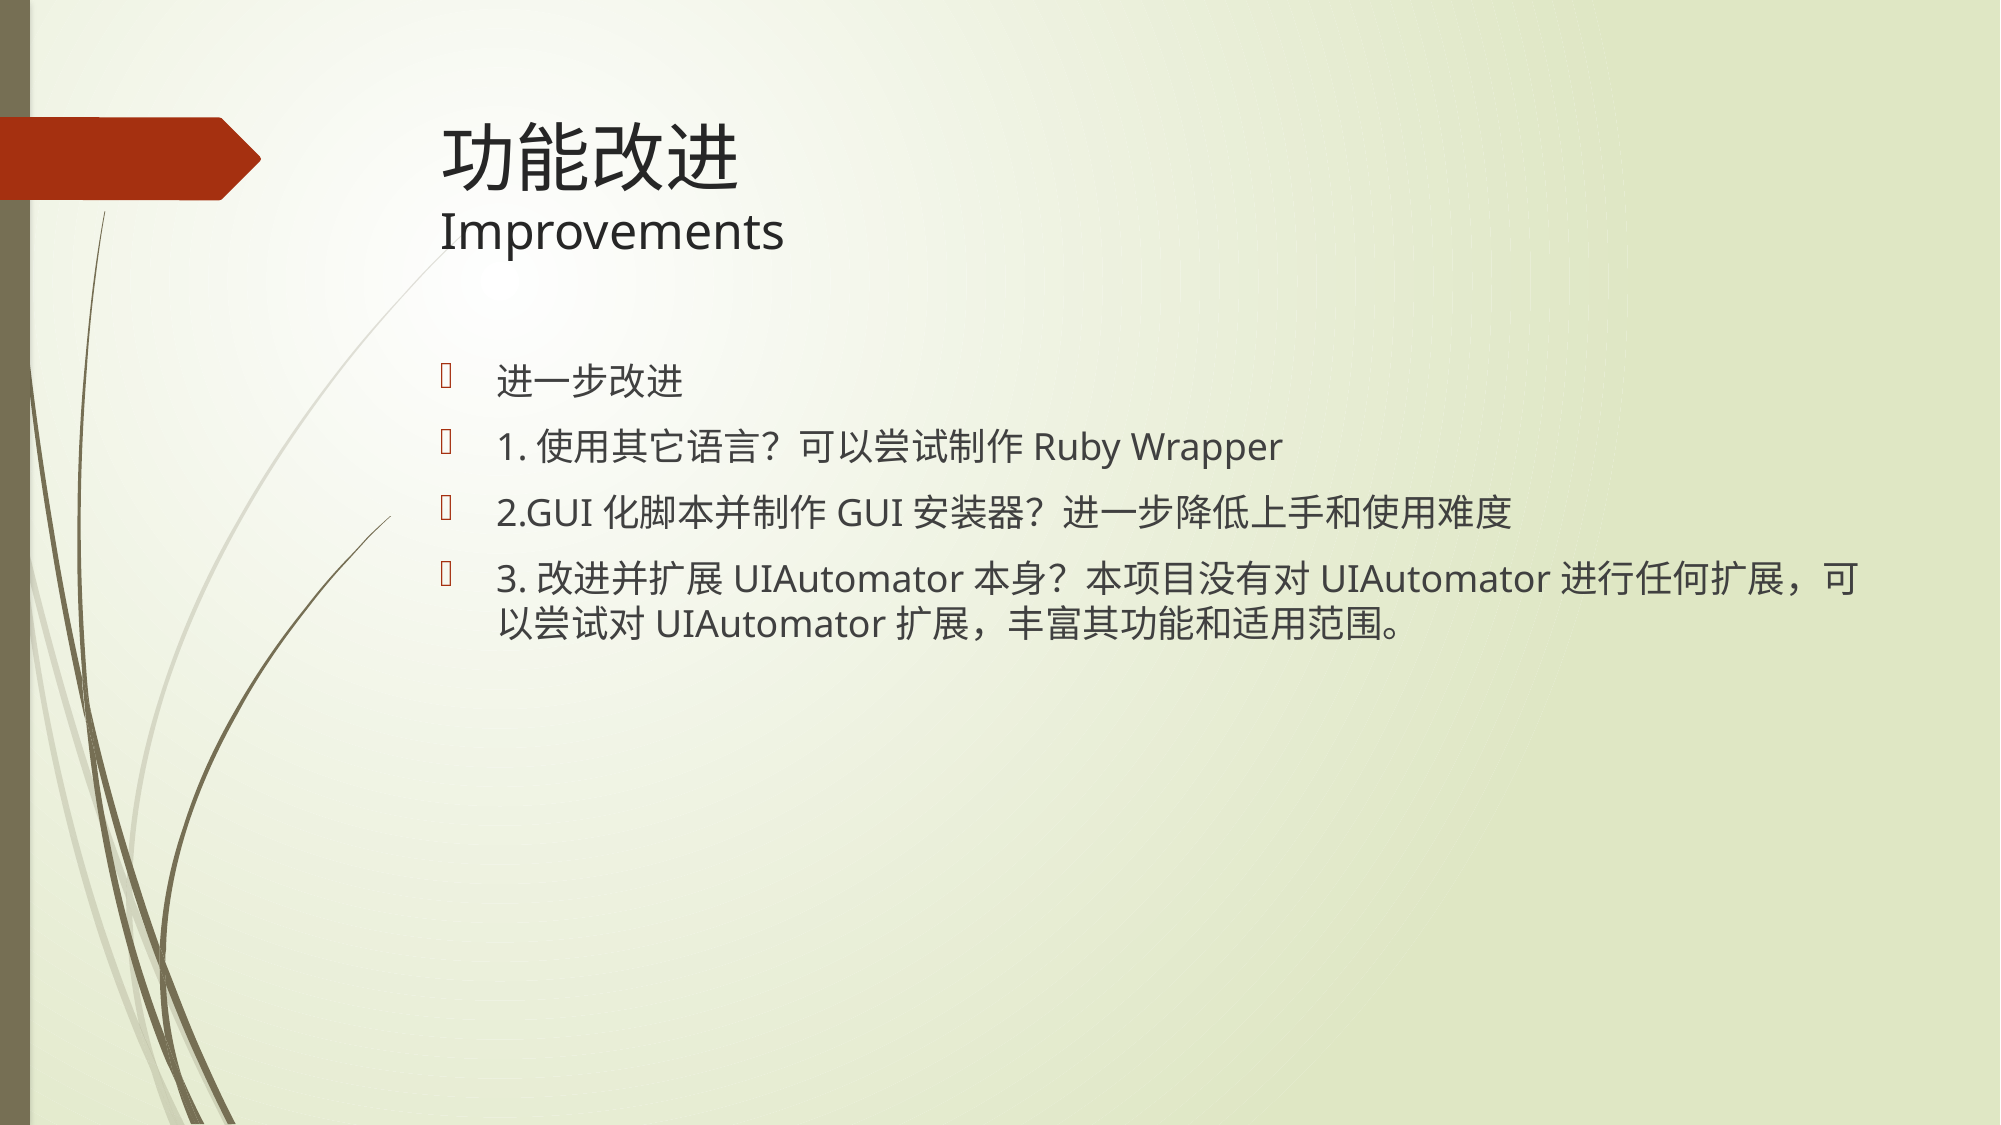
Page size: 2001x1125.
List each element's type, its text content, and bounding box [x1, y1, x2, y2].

list 进一步改进 1.使用其它语言？可以尝试制作Ruby Wrapper 2.GUI化脚本并制作GUI安装器？进一步降低上手和使用难度 3.改进并扩展UIAutomator本身？本项目没有对UIAutomator进行任何扩展，可以尝试对UIAutomator扩展，丰富其功能和适用范围。 [424, 350, 1888, 970]
title 功能改进 Improvements [425, 102, 1888, 313]
